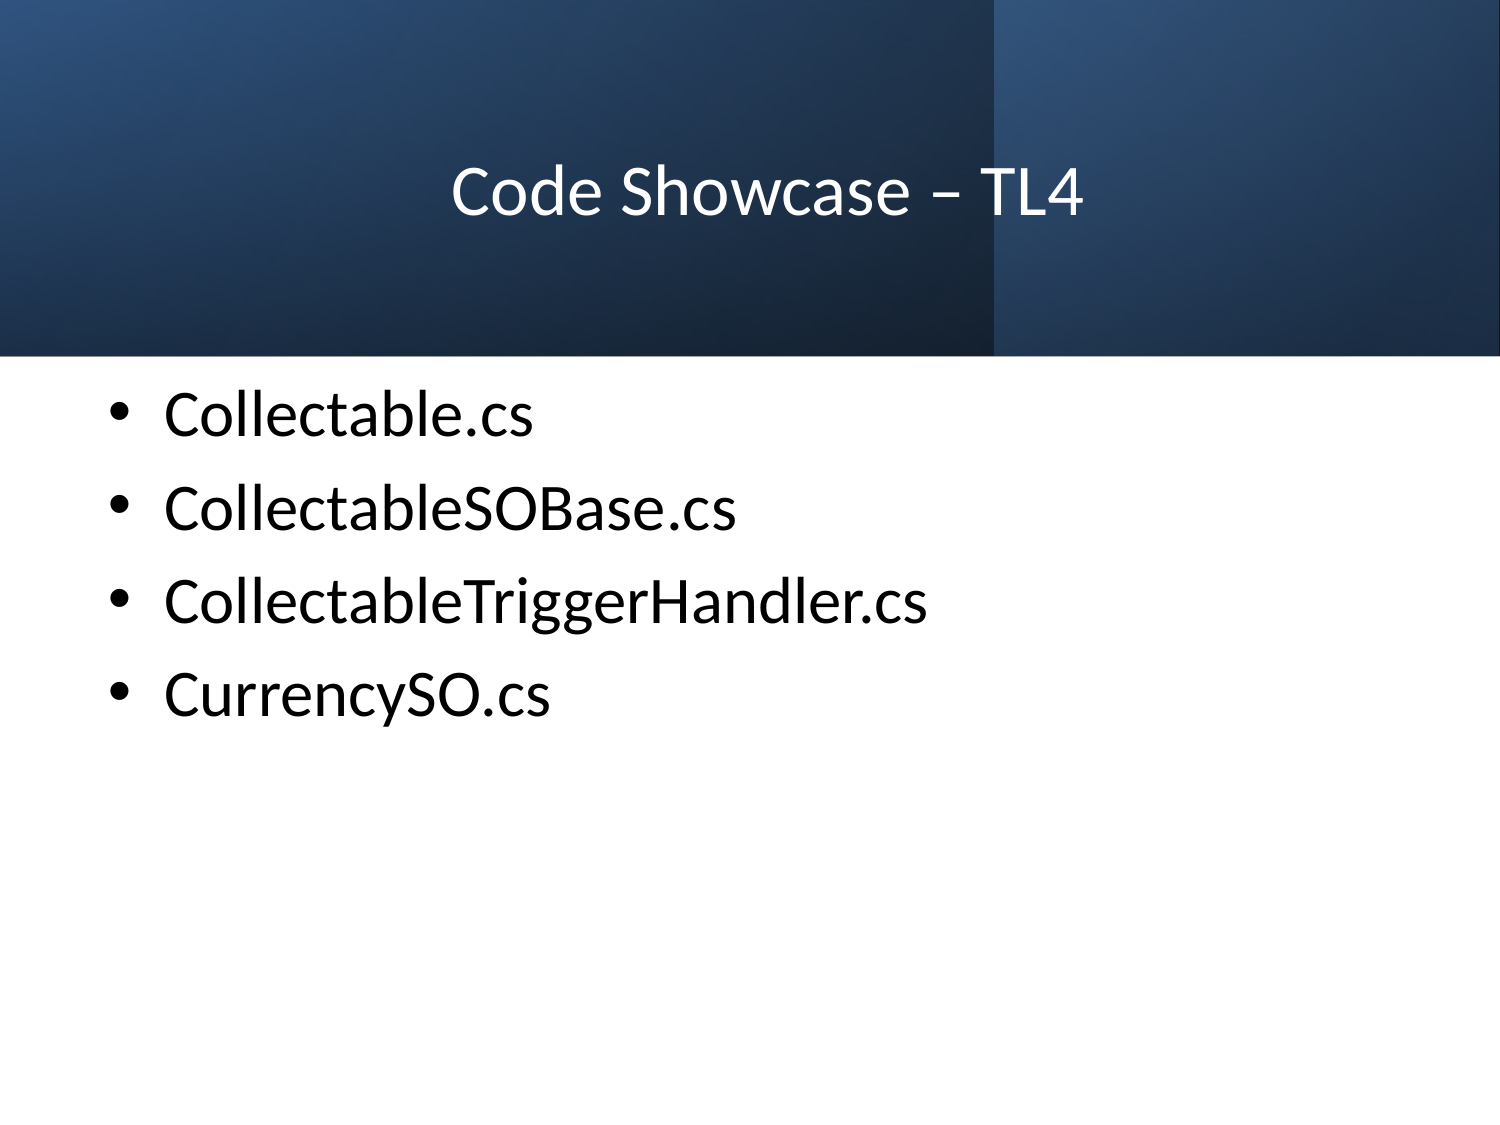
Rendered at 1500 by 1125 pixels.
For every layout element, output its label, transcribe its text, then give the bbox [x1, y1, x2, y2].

text_box [0, 358, 1500, 1125]
text_box [0, 0, 1500, 358]
list Collectable.cs CollectableSOBase.cs CollectableTriggerHandler.cs CurrencySO.cs [93, 362, 1443, 1106]
title Code Showcase – TL4 [170, 57, 1366, 316]
